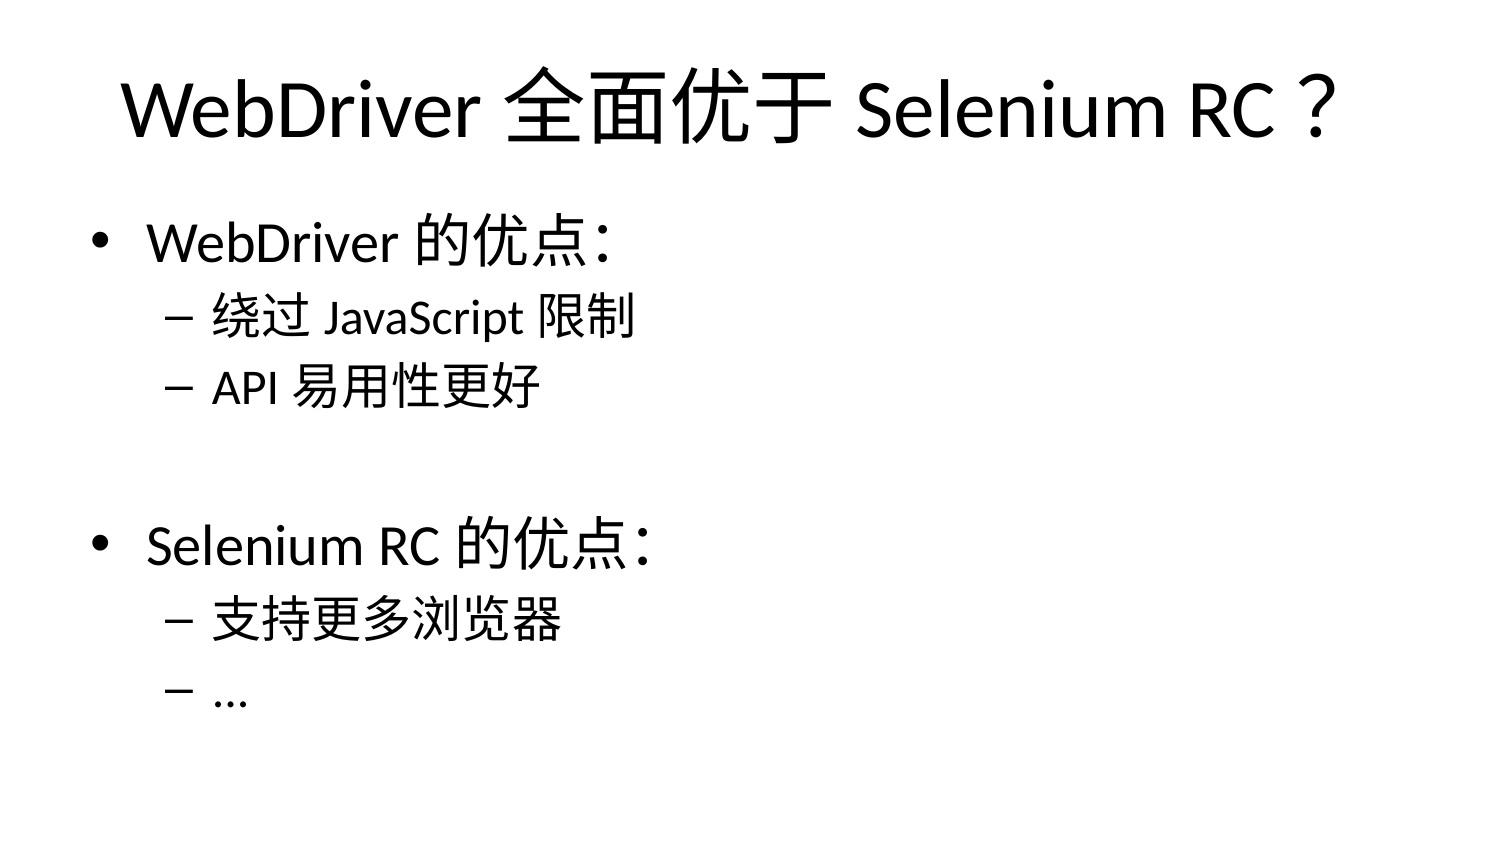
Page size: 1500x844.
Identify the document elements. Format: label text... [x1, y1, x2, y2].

list WebDriver的优点： 绕过JavaScript限制 API易用性更好 Selenium RC的优点： 支持更多浏览器 ... [75, 196, 1425, 754]
title WebDriver全面优于Selenium RC？ [75, 33, 1425, 175]
